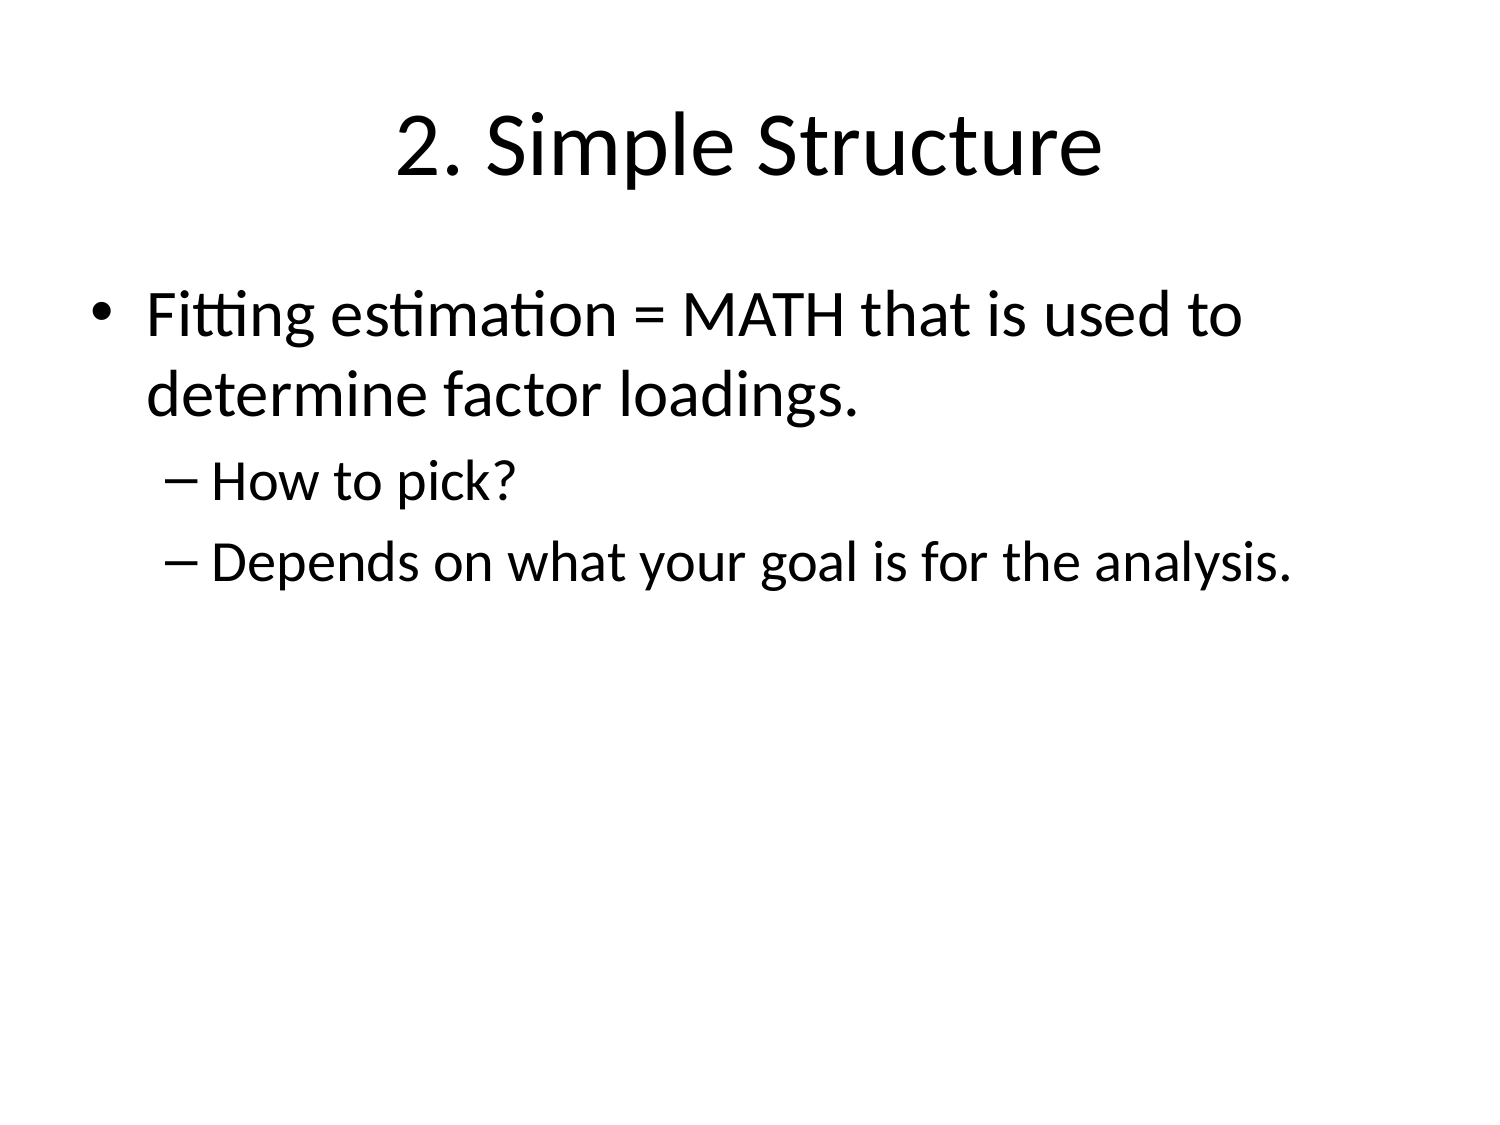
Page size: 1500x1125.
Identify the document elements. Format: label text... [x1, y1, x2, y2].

list Fitting estimation = MATH that is used to determine factor loadings. How to pick? Depends on what your goal is for the analysis. [75, 262, 1425, 1005]
title 2. Simple Structure [75, 45, 1425, 233]
